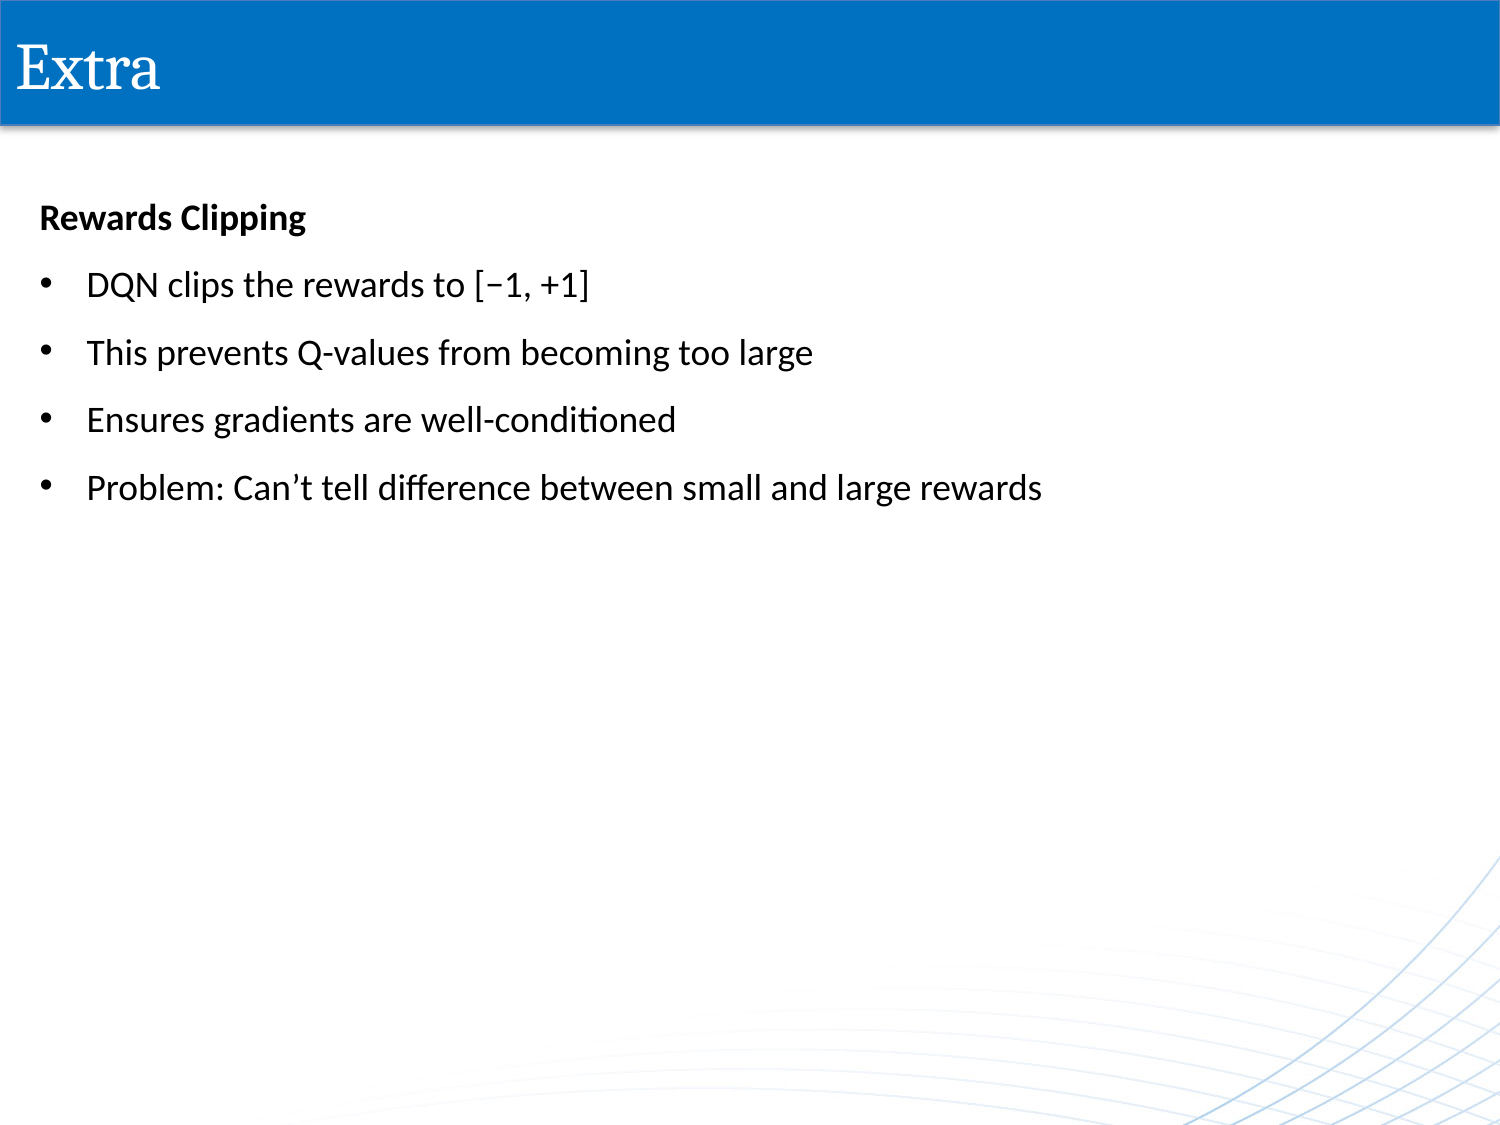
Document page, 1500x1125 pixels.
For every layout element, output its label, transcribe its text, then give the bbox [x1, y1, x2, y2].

title Extra [0, 0, 1500, 126]
text_box Rewards Clipping DQN clips the rewards to [−1, +1] This prevents Q-values from becoming too large Ensures gradients are well-conditioned Problem: Can’t tell difference between small and large rewards [24, 162, 1369, 515]
picture [0, 849, 1500, 1125]
